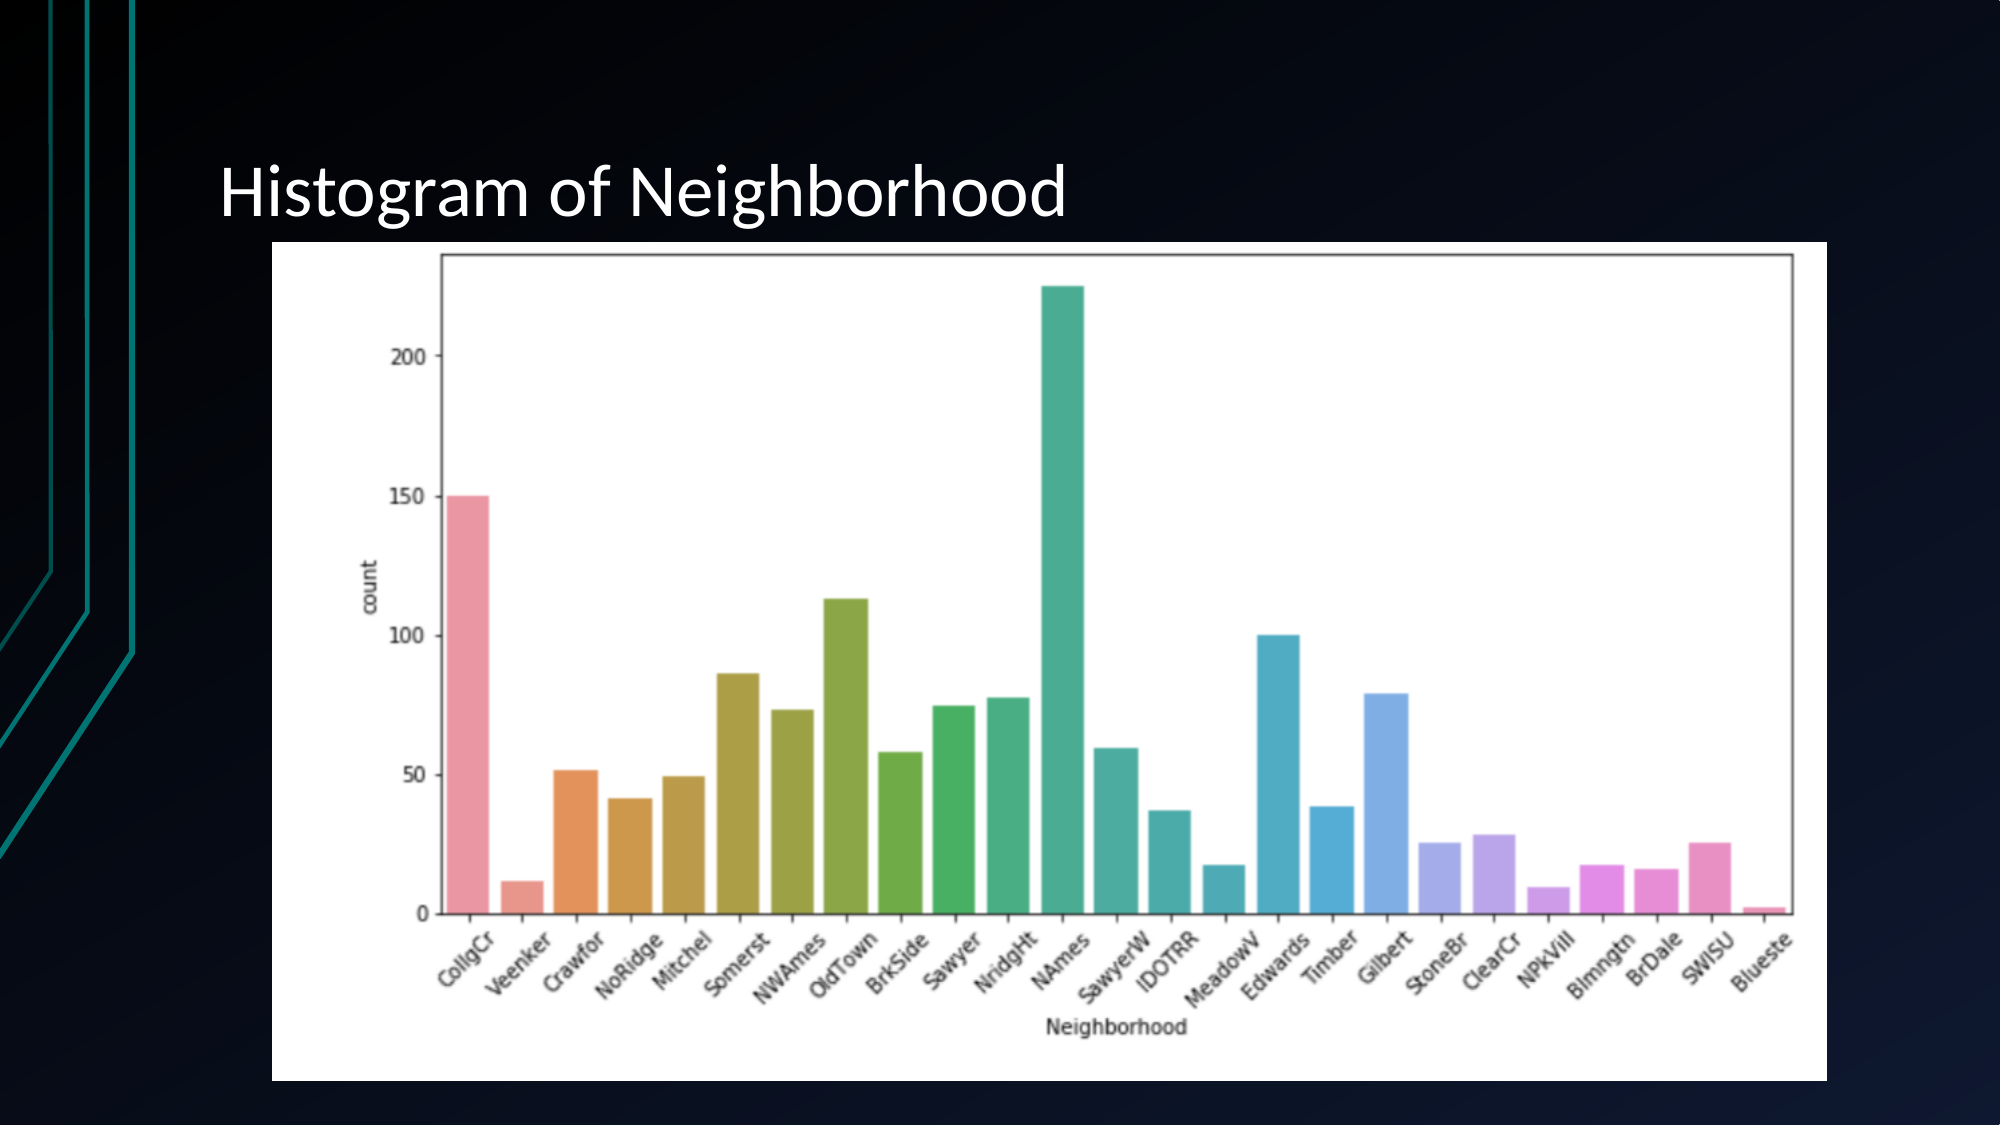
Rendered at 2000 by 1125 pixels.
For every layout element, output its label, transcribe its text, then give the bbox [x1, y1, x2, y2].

picture [272, 241, 1827, 1081]
title Histogram of Neighborhood [199, 42, 1900, 243]
